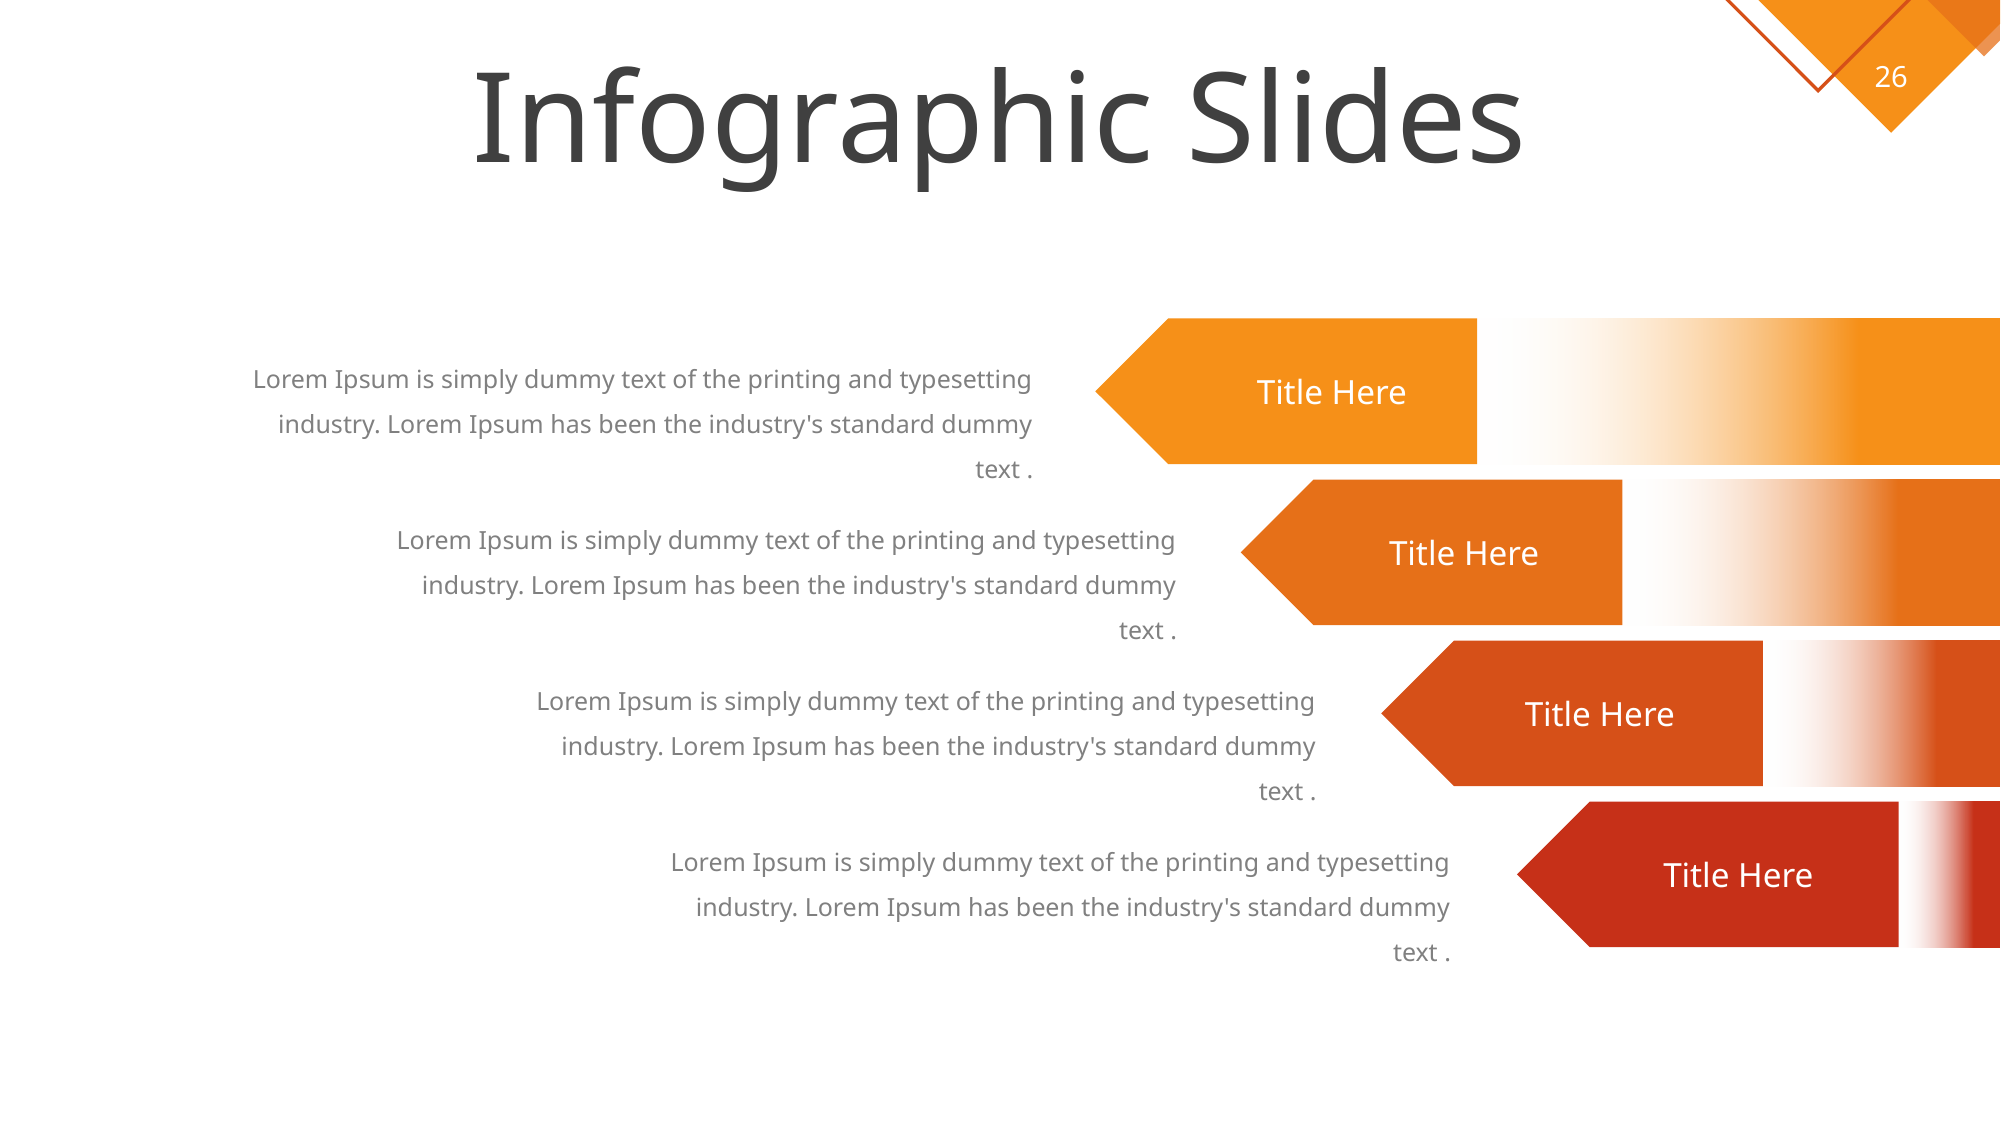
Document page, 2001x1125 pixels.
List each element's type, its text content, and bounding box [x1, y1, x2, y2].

text_box Infographic Slides [457, 30, 1543, 195]
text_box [1240, 479, 2000, 626]
text_box Lorem Ipsum is simply dummy text of the printing and typesetting industry. Lorem Ipsum has been the industry's standard dummy text . [631, 831, 1451, 967]
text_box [1516, 801, 2000, 948]
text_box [1381, 640, 2000, 787]
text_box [1095, 318, 2000, 465]
text_box Lorem Ipsum is simply dummy text of the printing and typesetting industry. Lorem Ipsum has been the industry's standard dummy text . [358, 509, 1178, 645]
text_box Lorem Ipsum is simply dummy text of the printing and typesetting industry. Lorem Ipsum has been the industry's standard dummy text . [214, 348, 1034, 484]
text_box Lorem Ipsum is simply dummy text of the printing and typesetting industry. Lorem Ipsum has been the industry's standard dummy text . [497, 670, 1317, 806]
